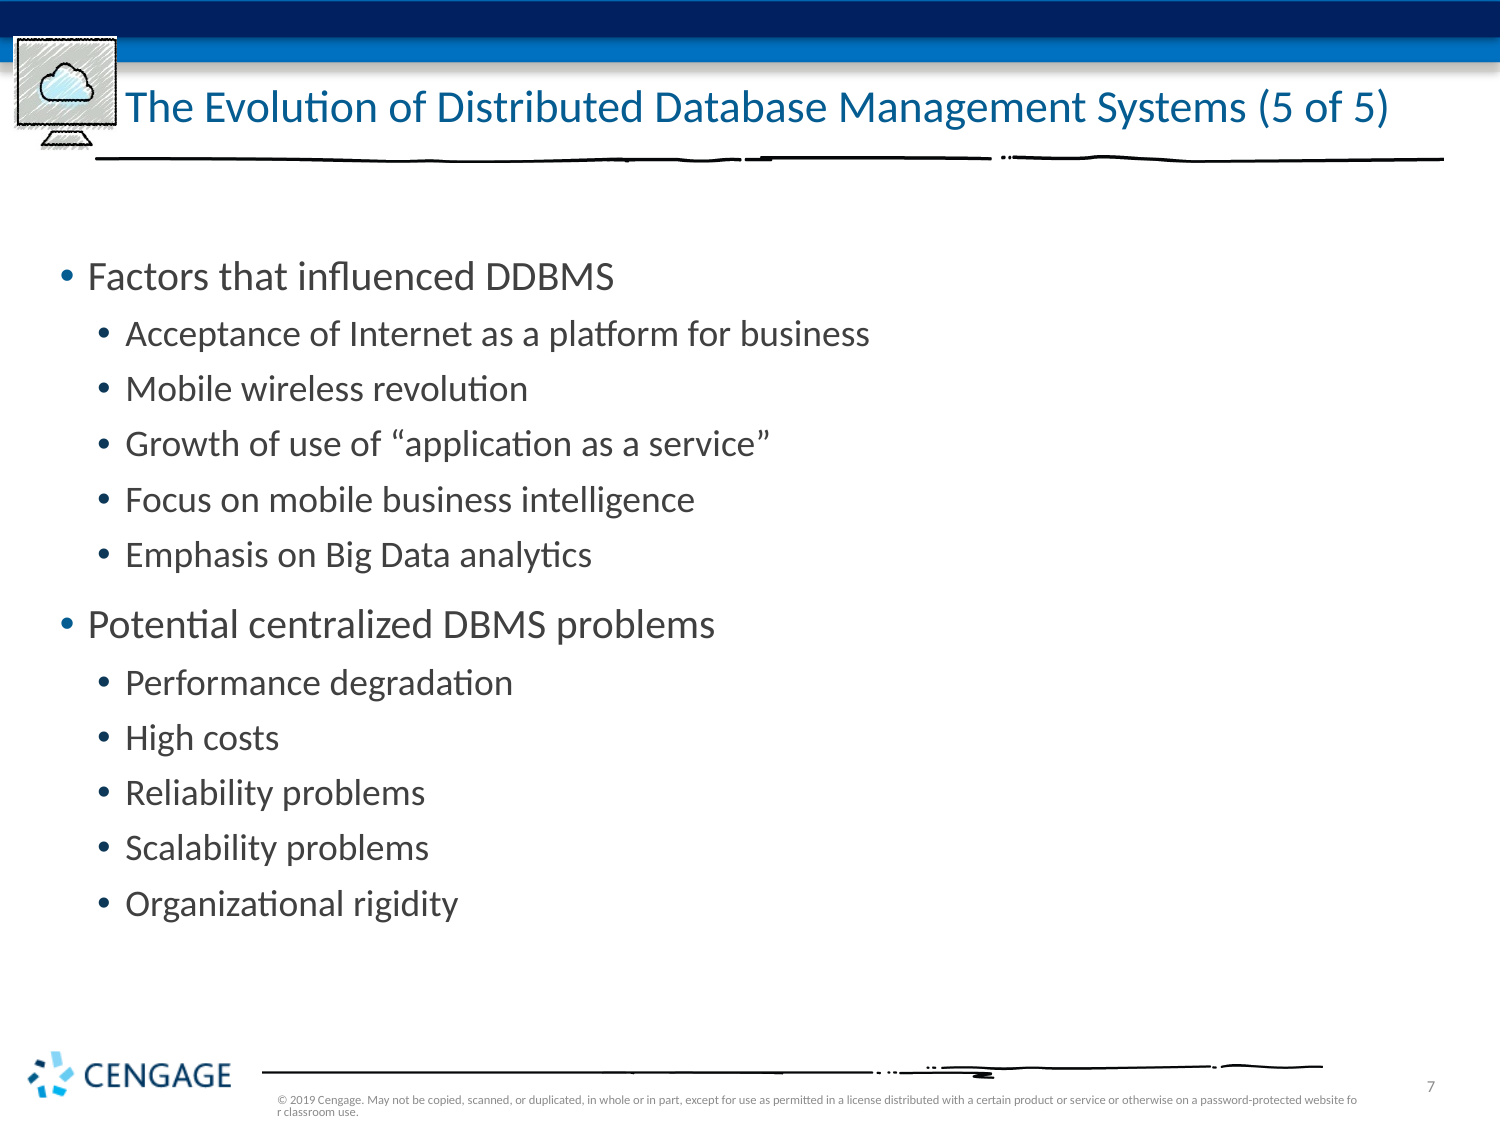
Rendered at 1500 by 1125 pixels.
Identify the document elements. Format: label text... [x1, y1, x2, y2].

picture [13, 36, 117, 151]
picture [95, 155, 1444, 163]
list Factors that influenced DDBMS Acceptance of Internet as a platform for business Mobile wireless revolution Growth of use of “application as a service” Focus on mobile business intelligence Emphasis on Big Data analytics Potential centralized DBMS problems Performance degradation High costs Reliability problems Scalability problems Organizational rigidity [59, 252, 1441, 484]
footer © 2019 Cengage. May not be copied, scanned, or duplicated, in whole or in part, except for use as permitted in a license distributed with a certain product or service or otherwise on a password-protected website for classroom use. [262, 1079, 1375, 1120]
picture [262, 1064, 1323, 1079]
title The Evolution of Distributed Database Management Systems (5 of 5) [125, 84, 1442, 132]
picture [7, 1037, 244, 1111]
